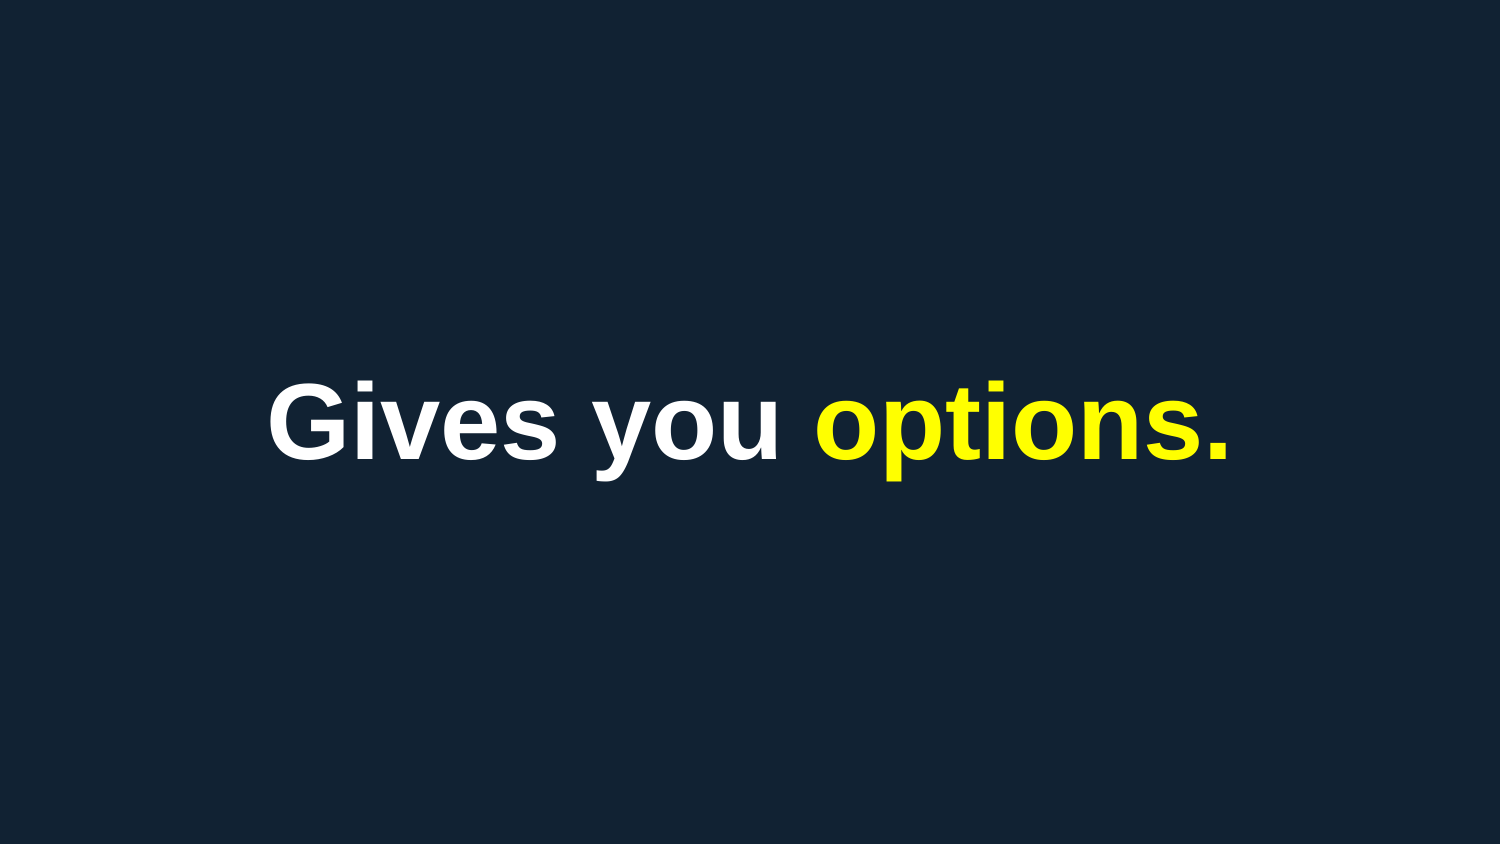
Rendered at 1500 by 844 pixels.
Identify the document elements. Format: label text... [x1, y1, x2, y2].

title Gives you options. [51, 170, 1449, 673]
